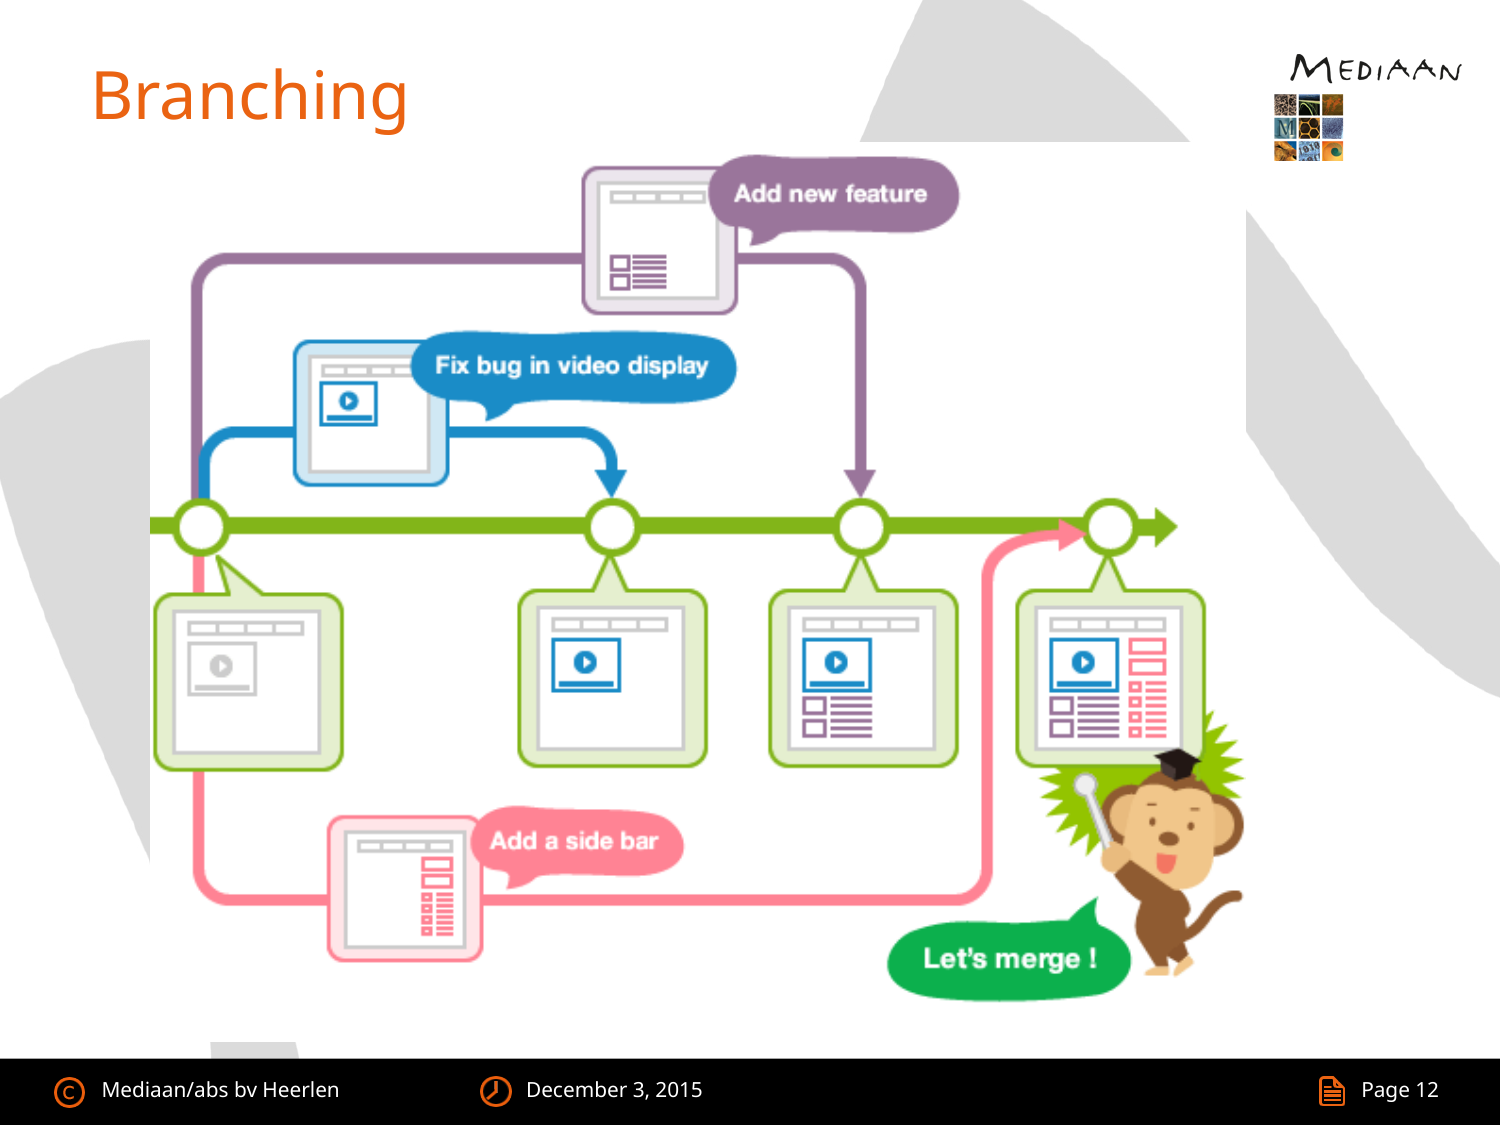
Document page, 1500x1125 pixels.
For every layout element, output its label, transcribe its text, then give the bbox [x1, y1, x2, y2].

picture [0, 0, 1500, 1058]
picture [1319, 1076, 1345, 1106]
title Branching [75, 45, 1258, 233]
picture [480, 1076, 512, 1107]
picture [54, 1077, 85, 1108]
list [149, 141, 1246, 1042]
